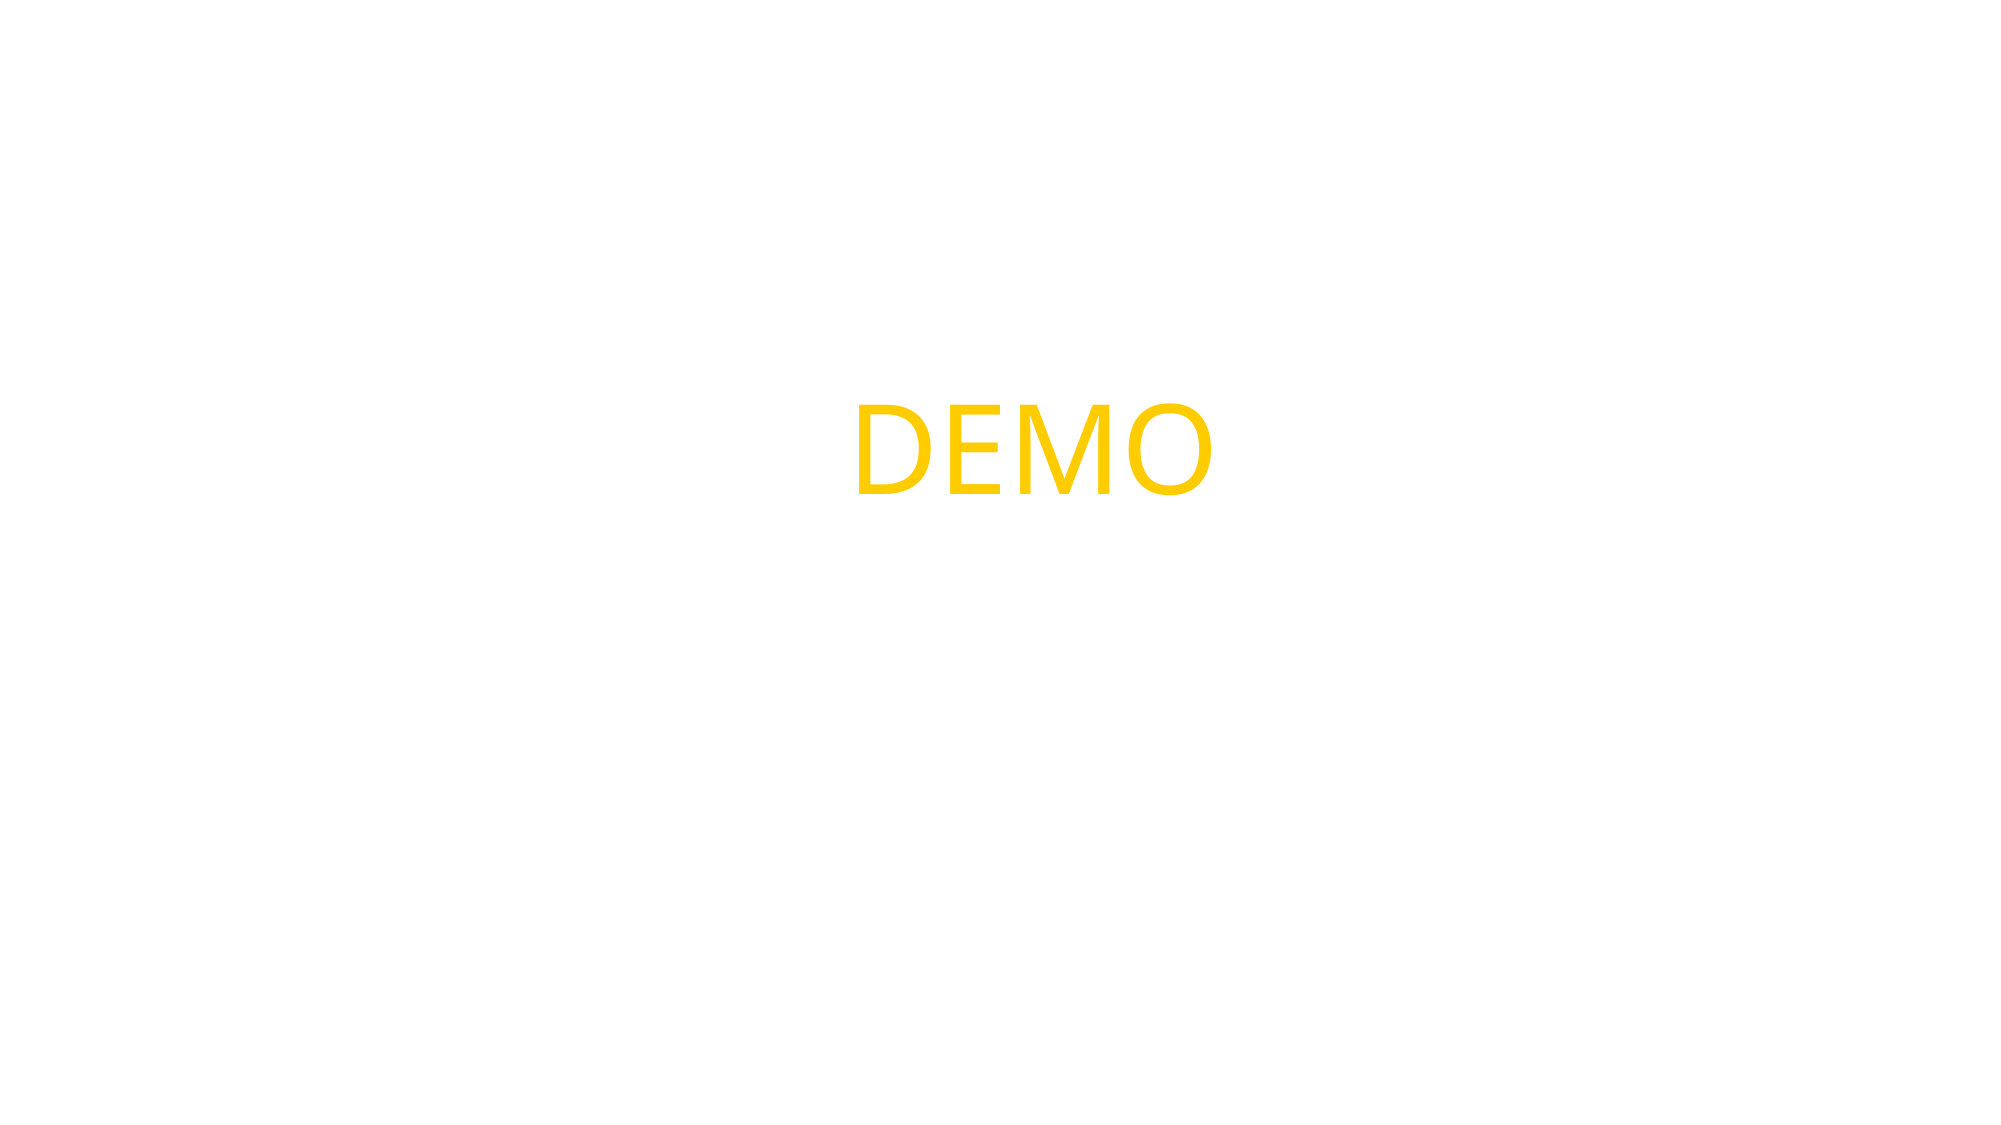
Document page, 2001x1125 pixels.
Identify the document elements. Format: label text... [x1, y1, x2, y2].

title DEMO [832, 345, 1246, 563]
